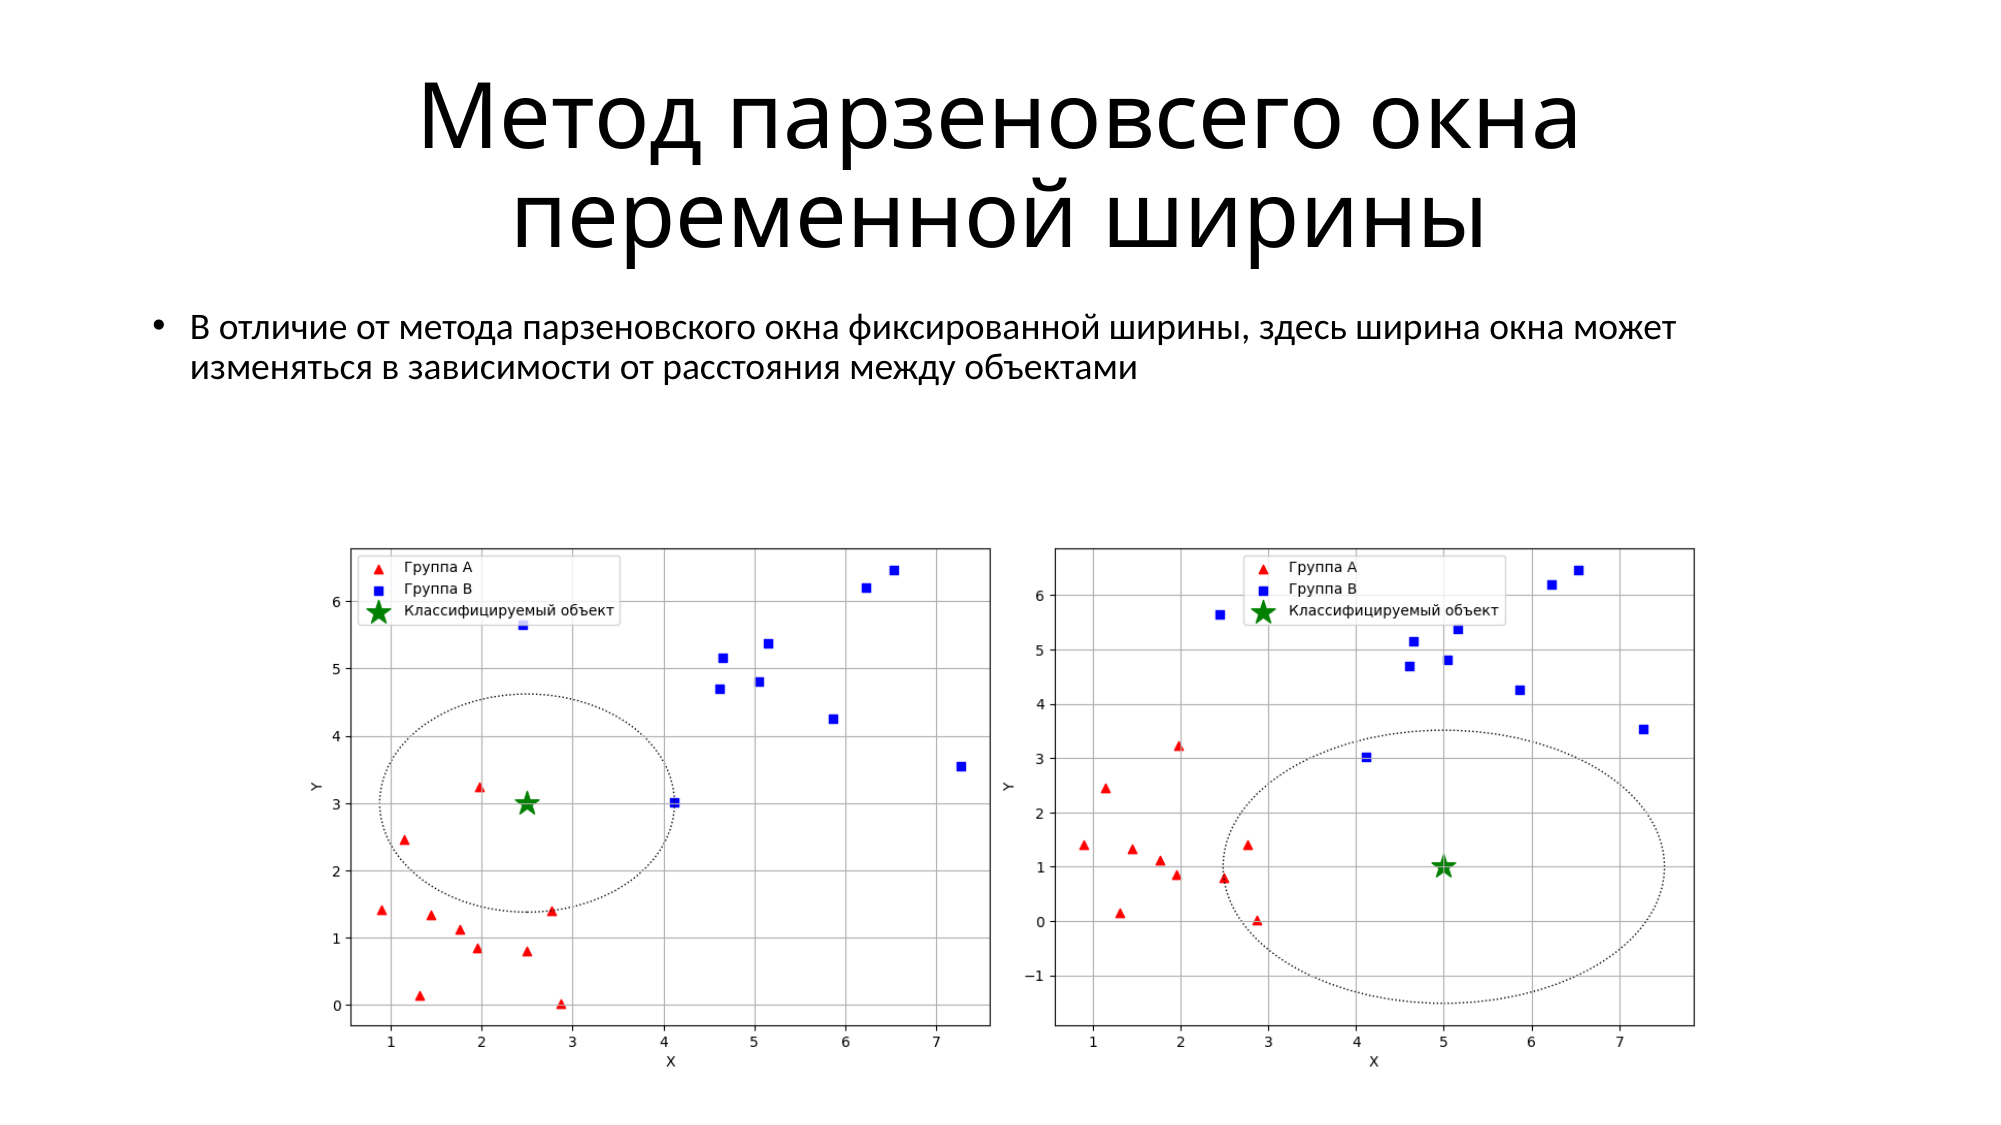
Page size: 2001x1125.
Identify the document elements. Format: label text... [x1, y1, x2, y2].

title Метод парзеновсего окна переменной ширины [137, 59, 1863, 278]
picture [301, 538, 1703, 1080]
